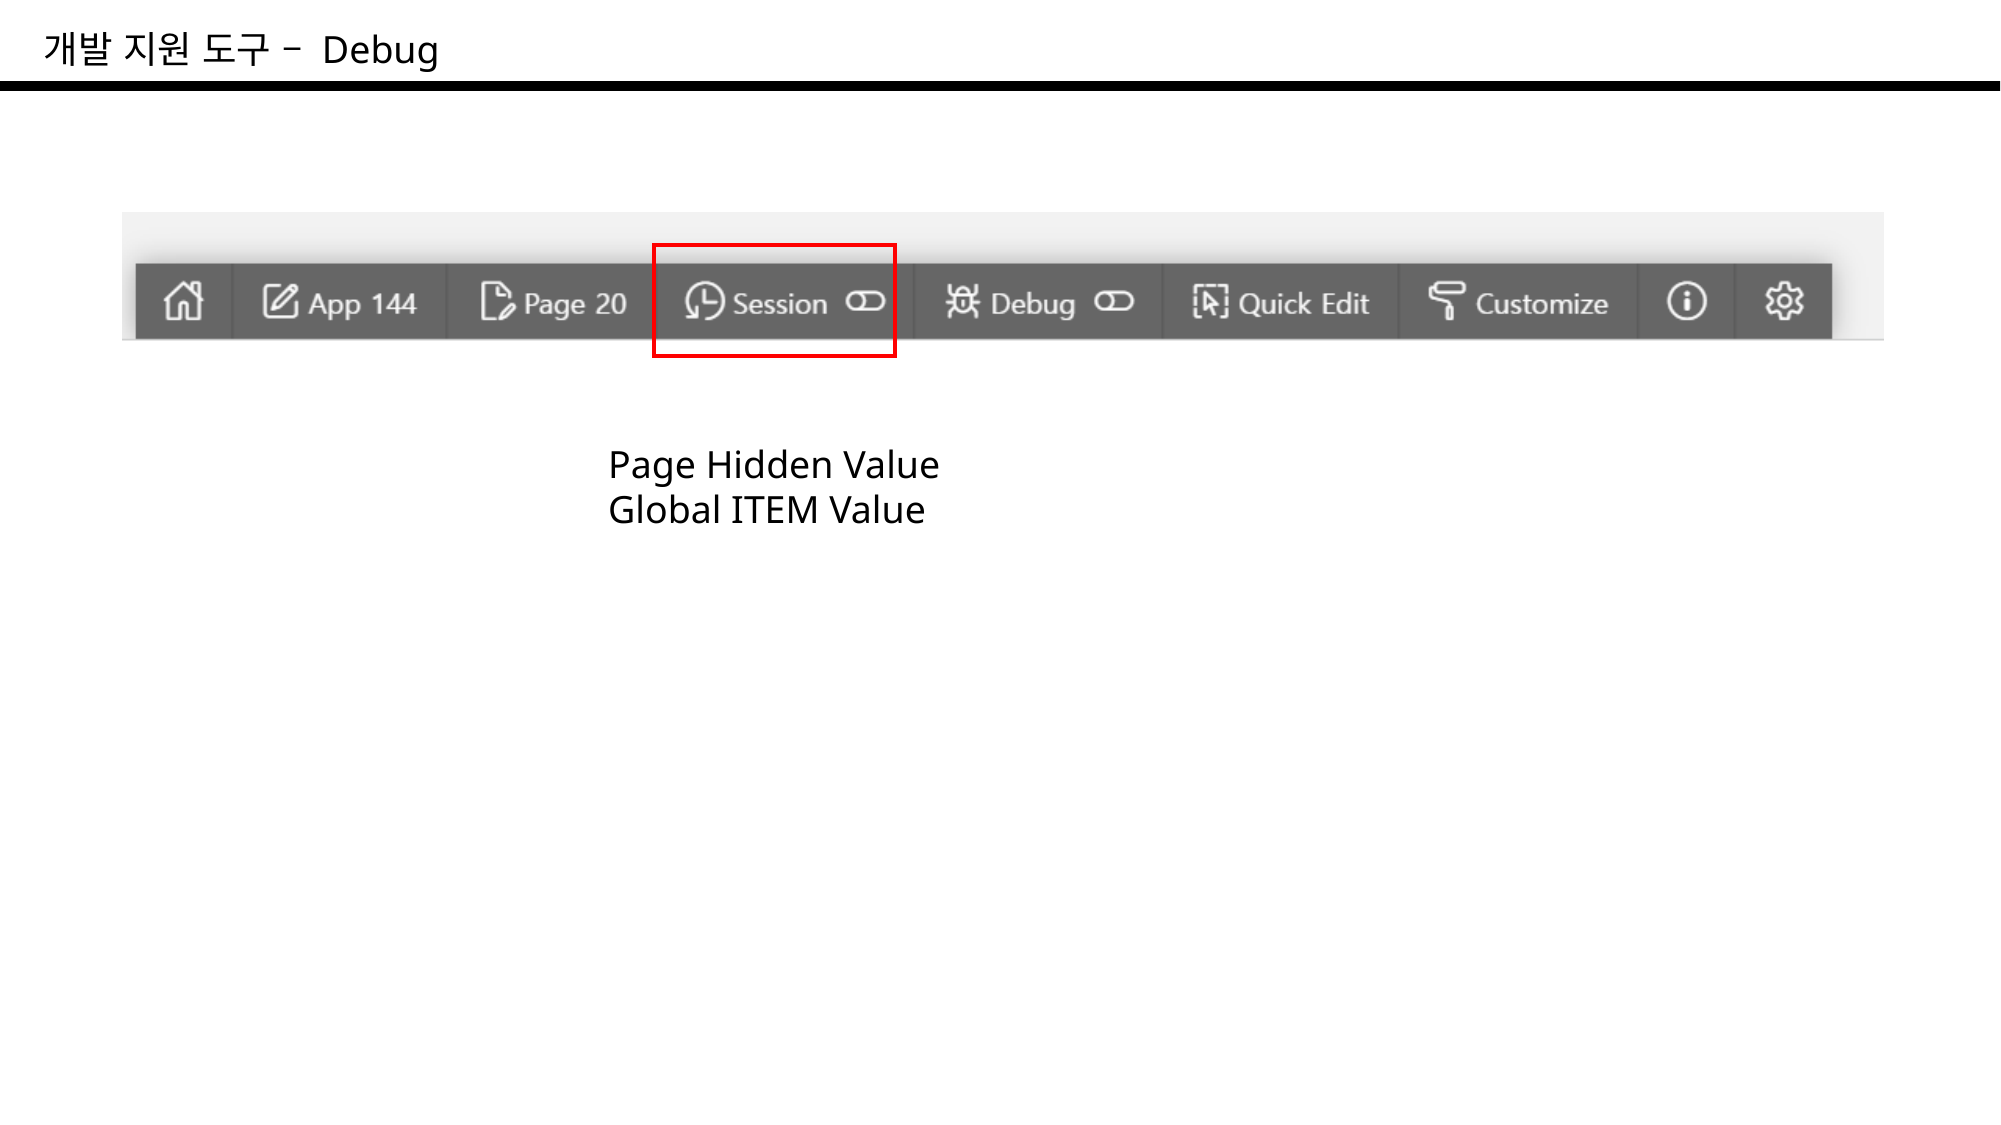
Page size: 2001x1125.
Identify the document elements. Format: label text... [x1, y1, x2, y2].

picture [122, 212, 1884, 402]
text_box Page Hidden Value Global ITEM Value [593, 433, 956, 539]
text_box 개발 지원 도구 – Debug [28, 18, 455, 79]
